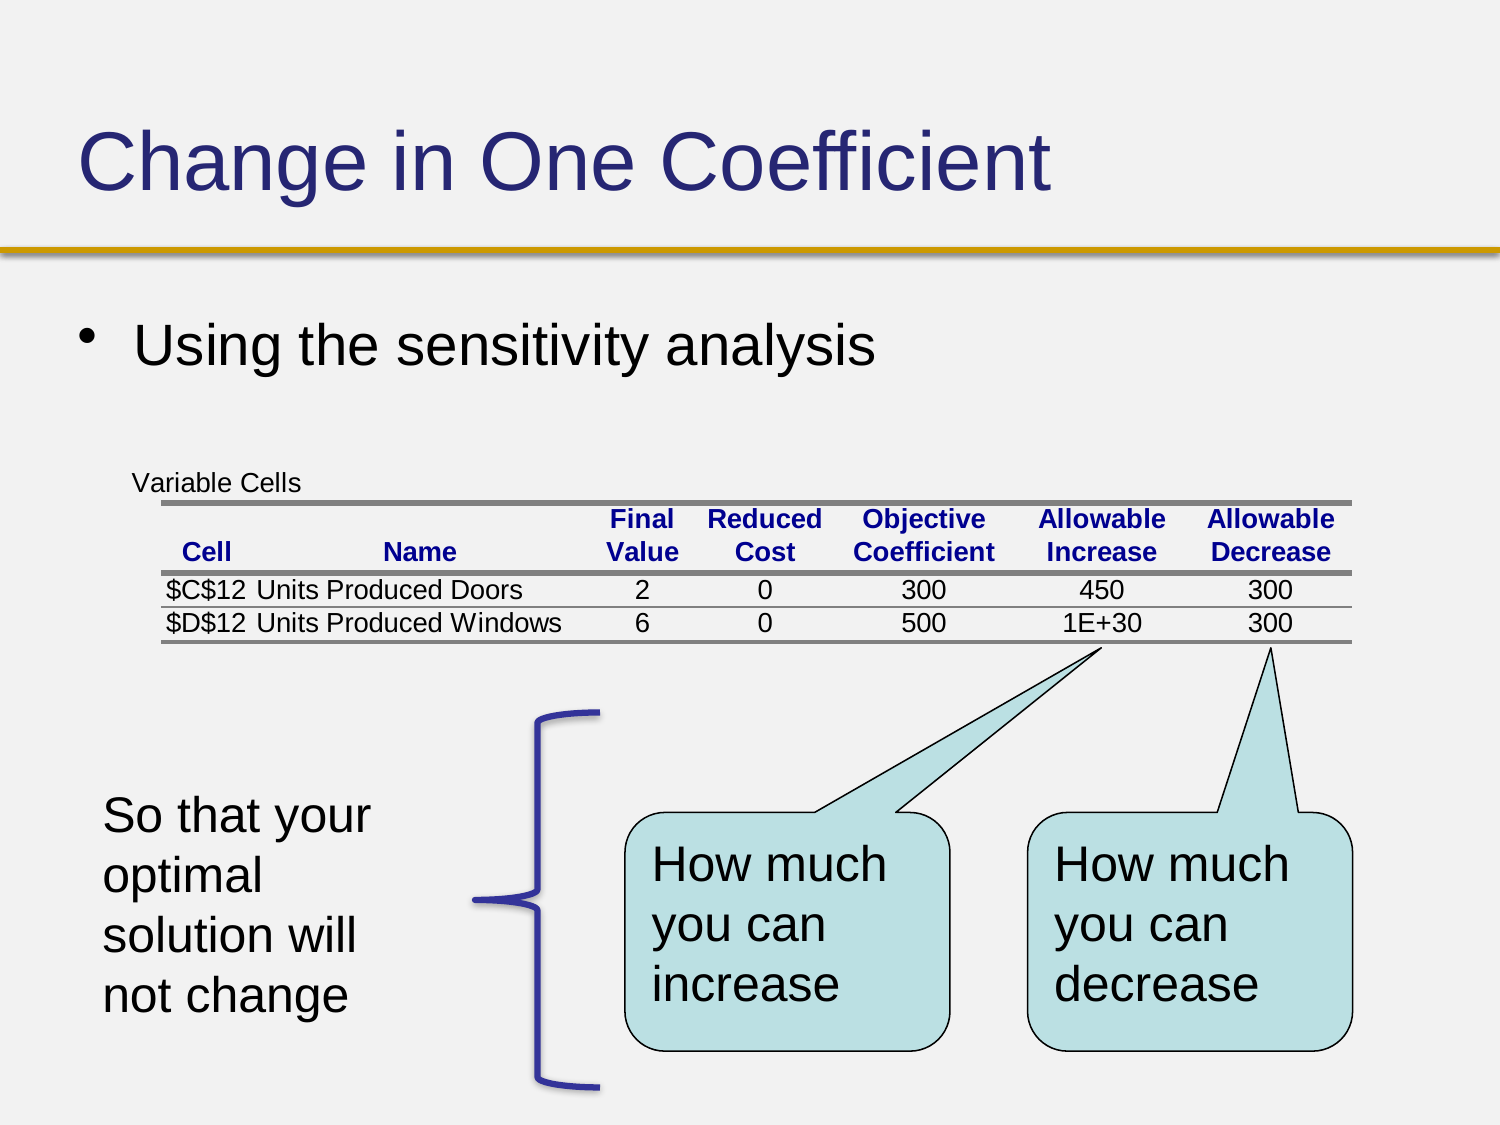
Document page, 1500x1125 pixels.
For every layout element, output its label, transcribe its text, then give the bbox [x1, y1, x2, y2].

text_box How much you can decrease [1027, 654, 1353, 1052]
text_box [471, 709, 601, 1091]
title Change in One Coefficient [62, 99, 1438, 288]
text_box So that your optimal solution will not change [87, 774, 413, 1030]
picture [124, 465, 1353, 645]
text_box How much you can increase [624, 654, 1094, 1052]
list Using the sensitivity analysis [62, 299, 1438, 1001]
